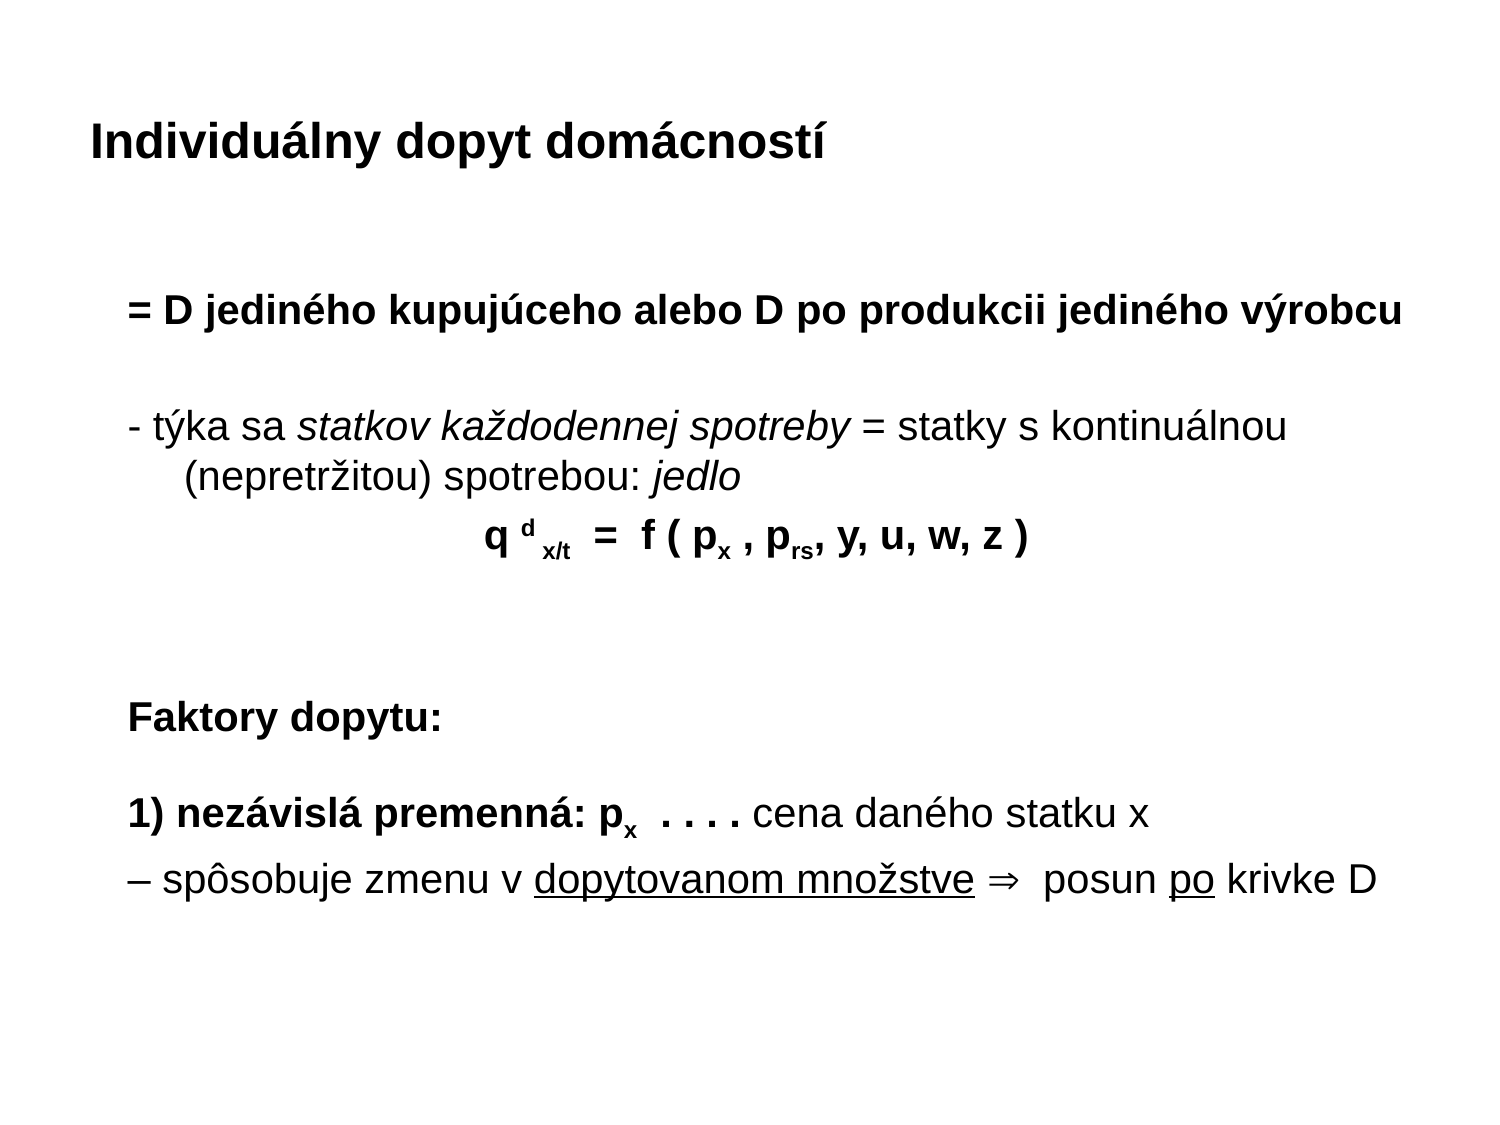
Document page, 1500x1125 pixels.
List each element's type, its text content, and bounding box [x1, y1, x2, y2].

title Individuálny dopyt domácností [75, 45, 1425, 233]
list = D jediného kupujúceho alebo D po produkcii jediného výrobcu - týka sa statkov každodennej spotreby = statky s kontinuálnou (nepretržitou) spotrebou: jedlo q d x/t = f ( px , prs, y, u, w, z ) Faktory dopytu: 1) nezávislá premenná: px . . . . cena daného statku x – spôsobuje zmenu v dopytovanom množstve  posun po krivke D [112, 275, 1425, 1000]
